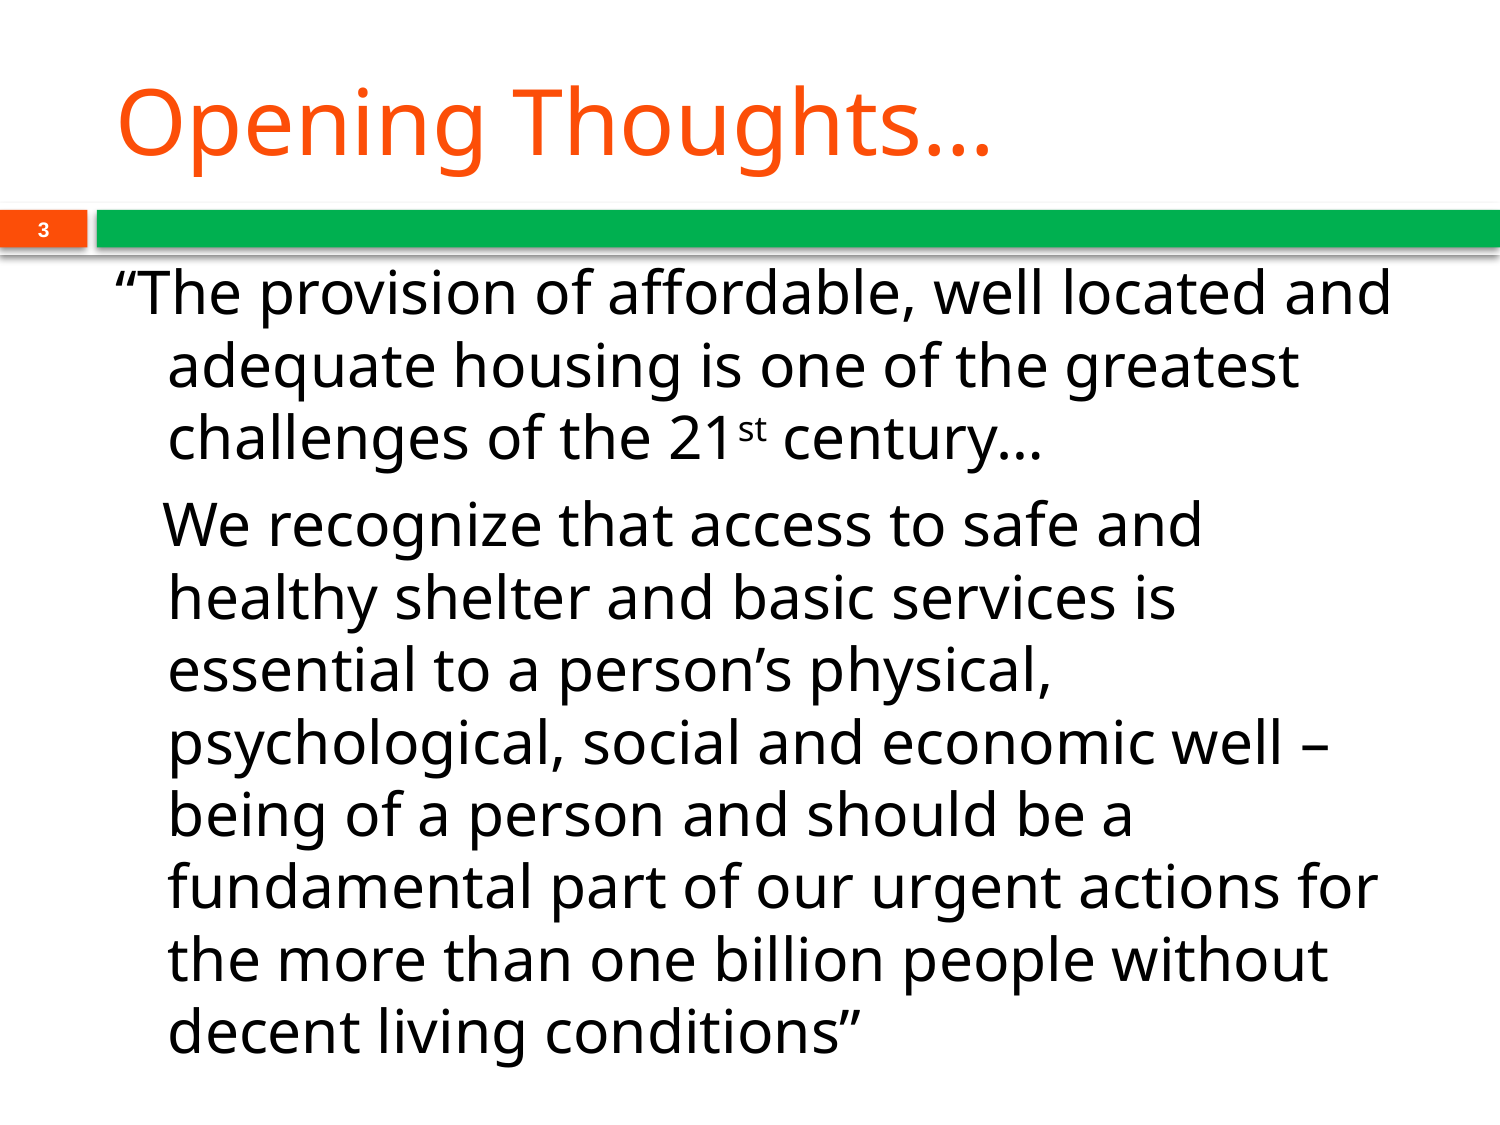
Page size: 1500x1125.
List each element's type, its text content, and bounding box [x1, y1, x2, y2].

list “The provision of affordable, well located and adequate housing is one of the greatest challenges of the 21st century… We recognize that access to safe and healthy shelter and basic services is essential to a person’s physical, psychological, social and economic well – being of a person and should be a fundamental part of our urgent actions for the more than one billion people without decent living conditions” UN Habitat, World Urban Forum 5, March 2010. [100, 246, 1439, 985]
slide_number 3 [0, 208, 88, 249]
title Opening Thoughts… [100, 37, 1439, 201]
